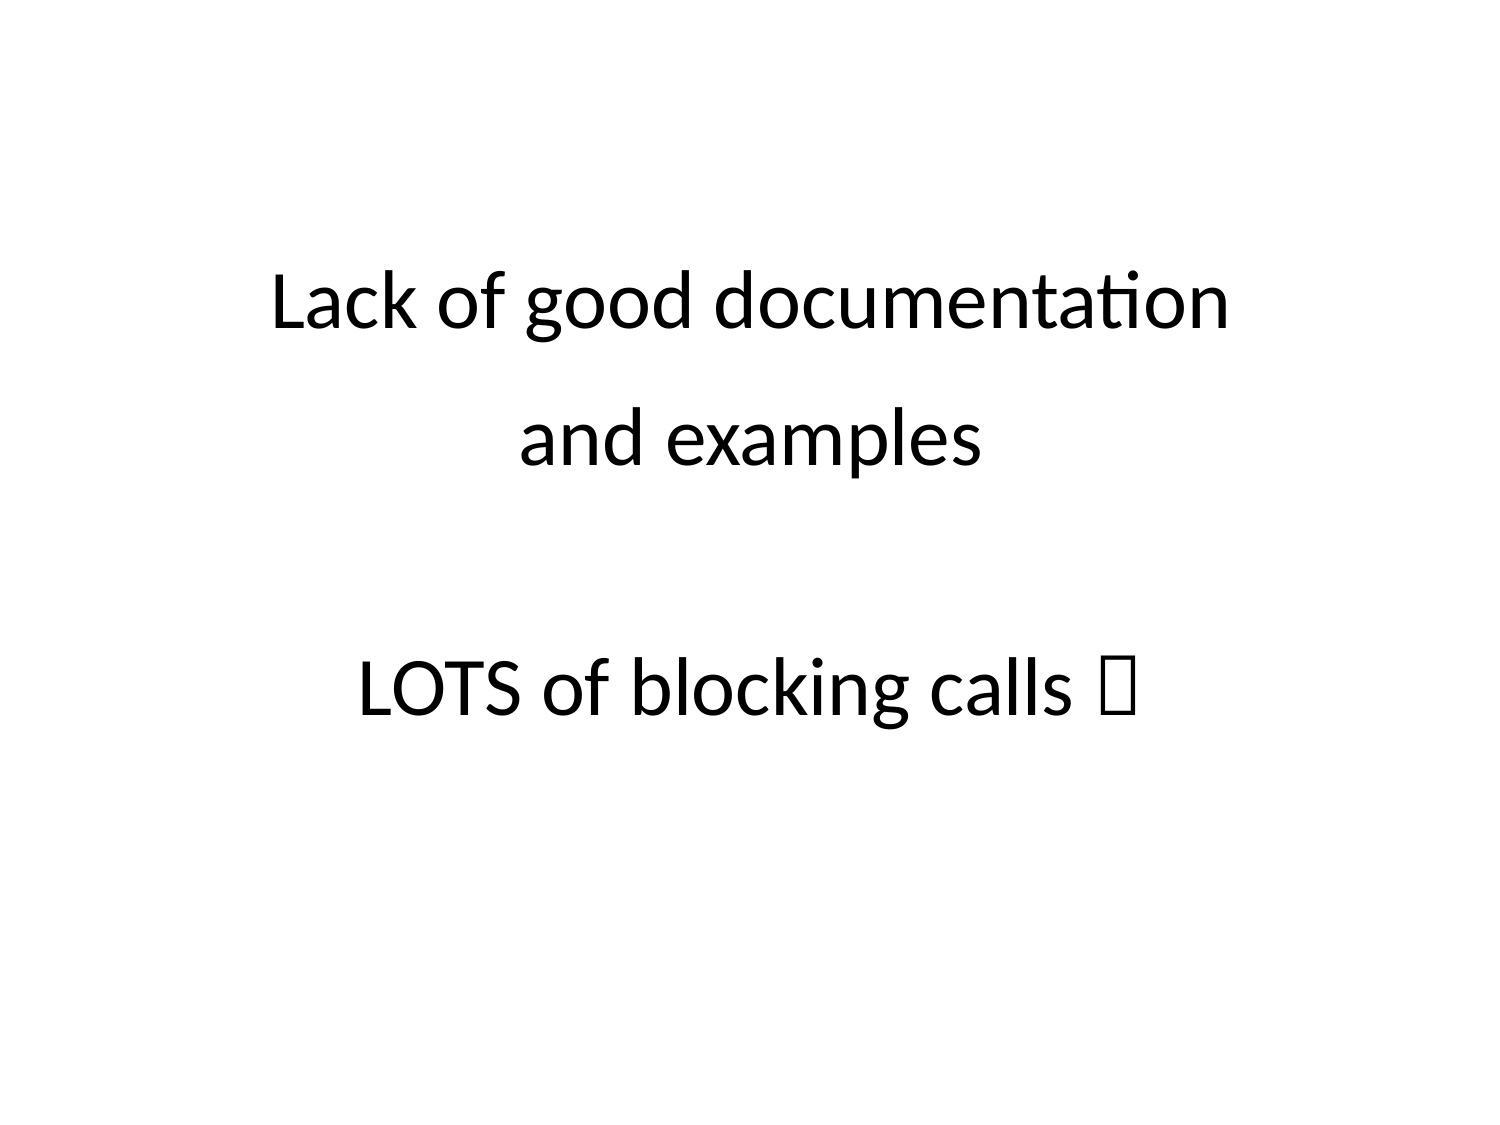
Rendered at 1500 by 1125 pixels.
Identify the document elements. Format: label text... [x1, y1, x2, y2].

text_box LOTS of blocking calls  [343, 624, 1159, 740]
text_box and examples [504, 375, 999, 490]
text_box Lack of good documentation [255, 237, 1247, 353]
